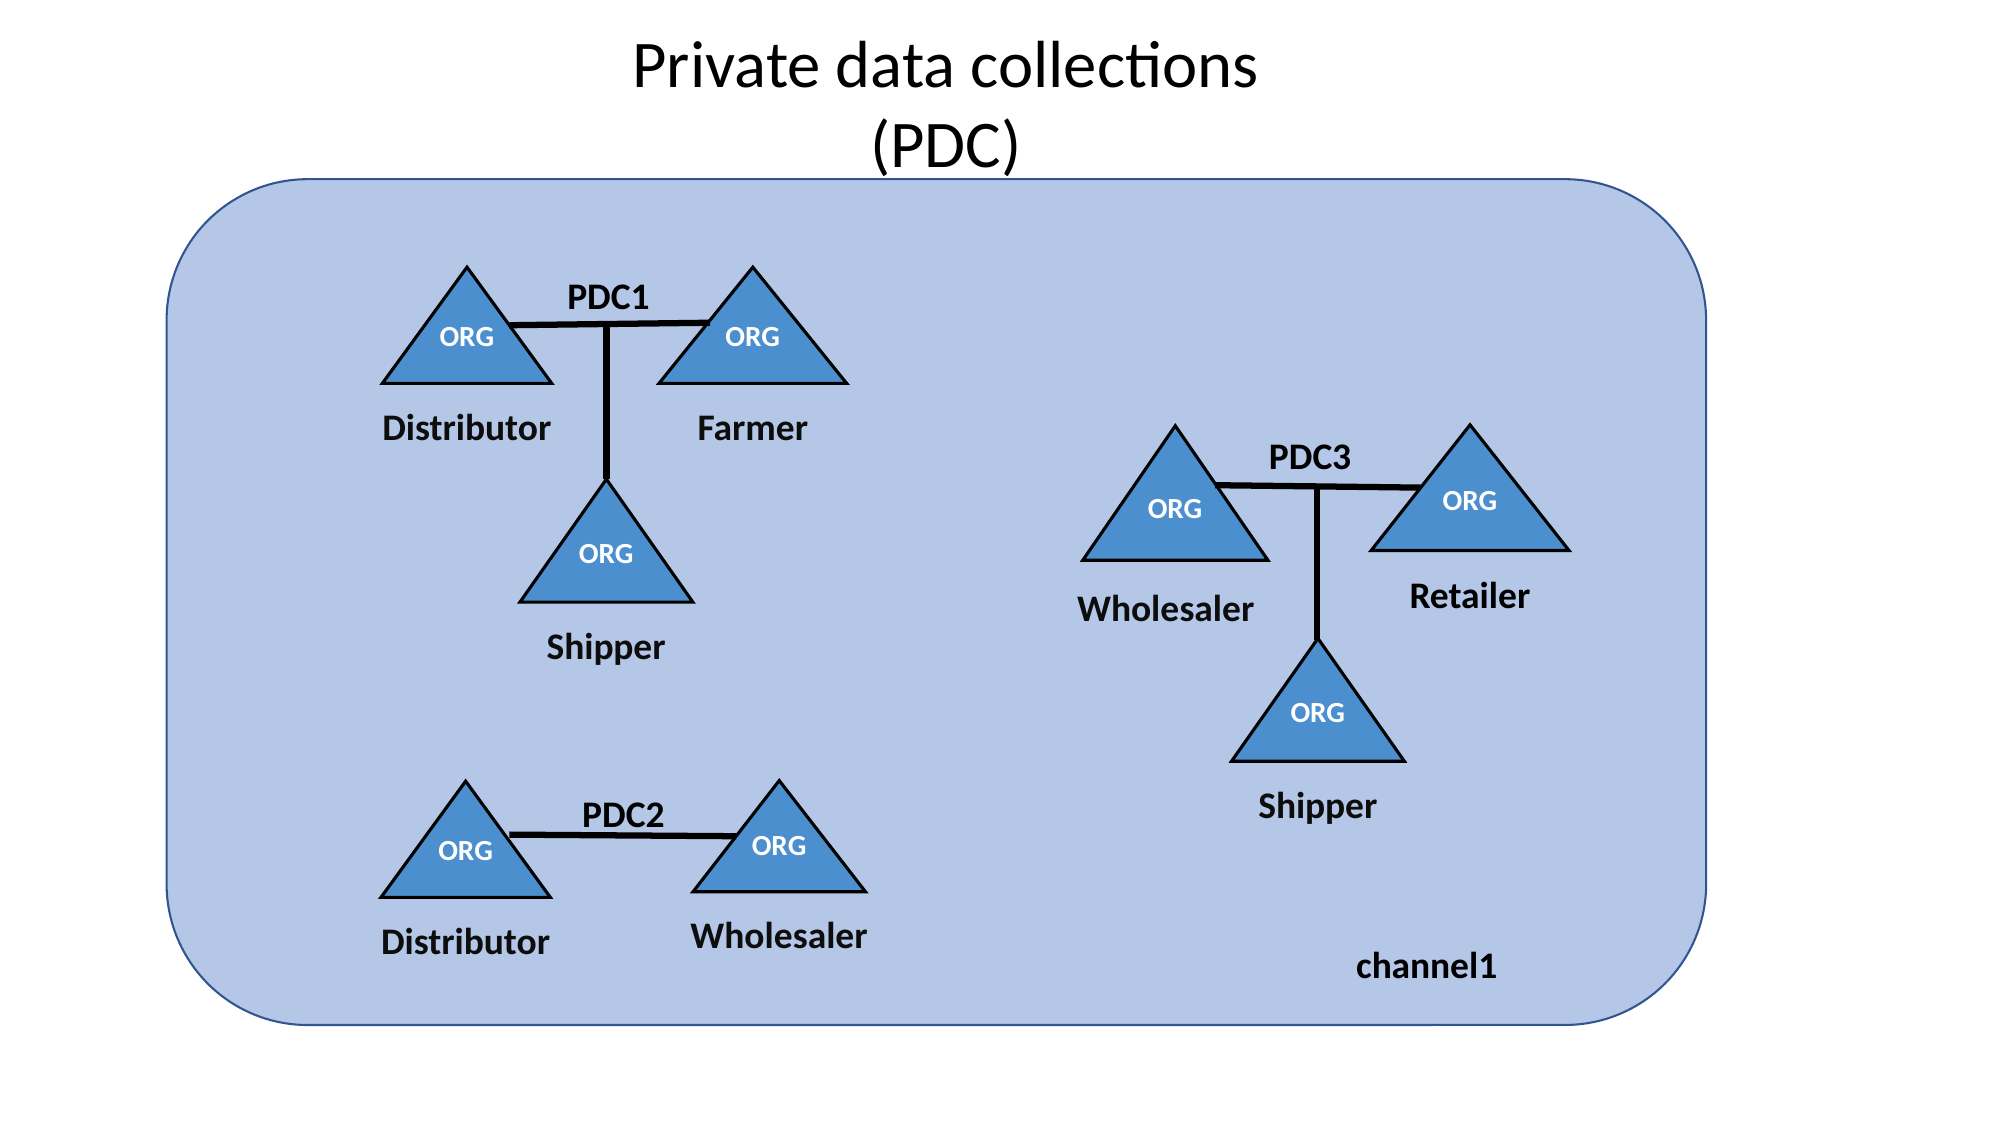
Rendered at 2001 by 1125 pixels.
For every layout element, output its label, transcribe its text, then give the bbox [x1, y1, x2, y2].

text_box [640, 254, 866, 457]
text_box PDC2 [568, 839, 675, 843]
text_box [165, 181, 1708, 1027]
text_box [363, 768, 568, 971]
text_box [1214, 625, 1422, 835]
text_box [502, 466, 711, 676]
text_box Private data collections (PDC) [279, 13, 1613, 189]
text_box PDC2 [568, 783, 675, 832]
text_box channel1 [1341, 933, 1535, 994]
text_box PDC1 [569, 264, 640, 321]
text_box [509, 322, 711, 326]
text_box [365, 254, 569, 457]
text_box PDC3 [1287, 424, 1351, 483]
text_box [1054, 411, 1287, 638]
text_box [1351, 411, 1589, 625]
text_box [675, 768, 883, 964]
